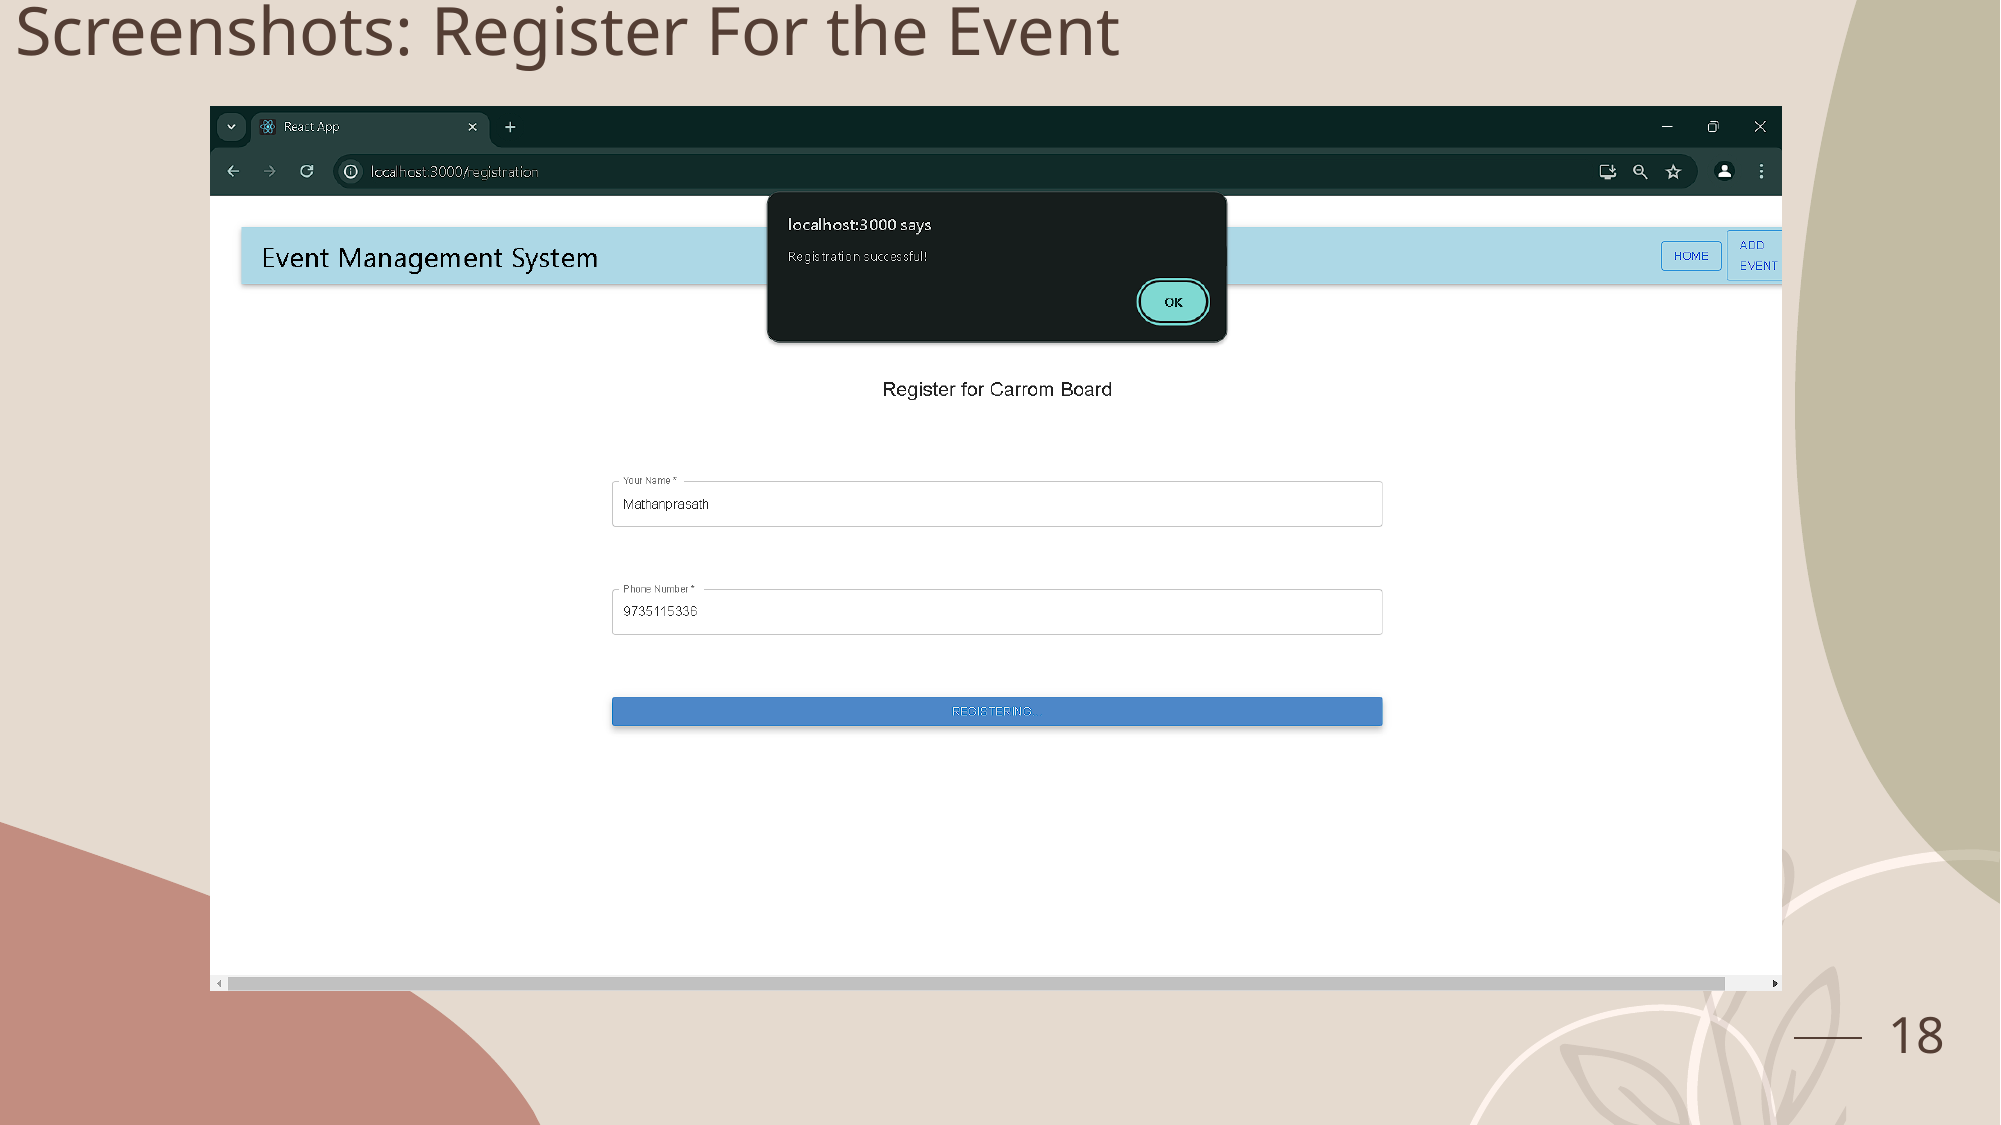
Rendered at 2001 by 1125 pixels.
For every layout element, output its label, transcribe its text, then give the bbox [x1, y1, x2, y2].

title Screenshots: Register For the Event [0, 13, 1386, 78]
slide_number 18 [1862, 964, 1971, 1112]
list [210, 106, 1782, 991]
